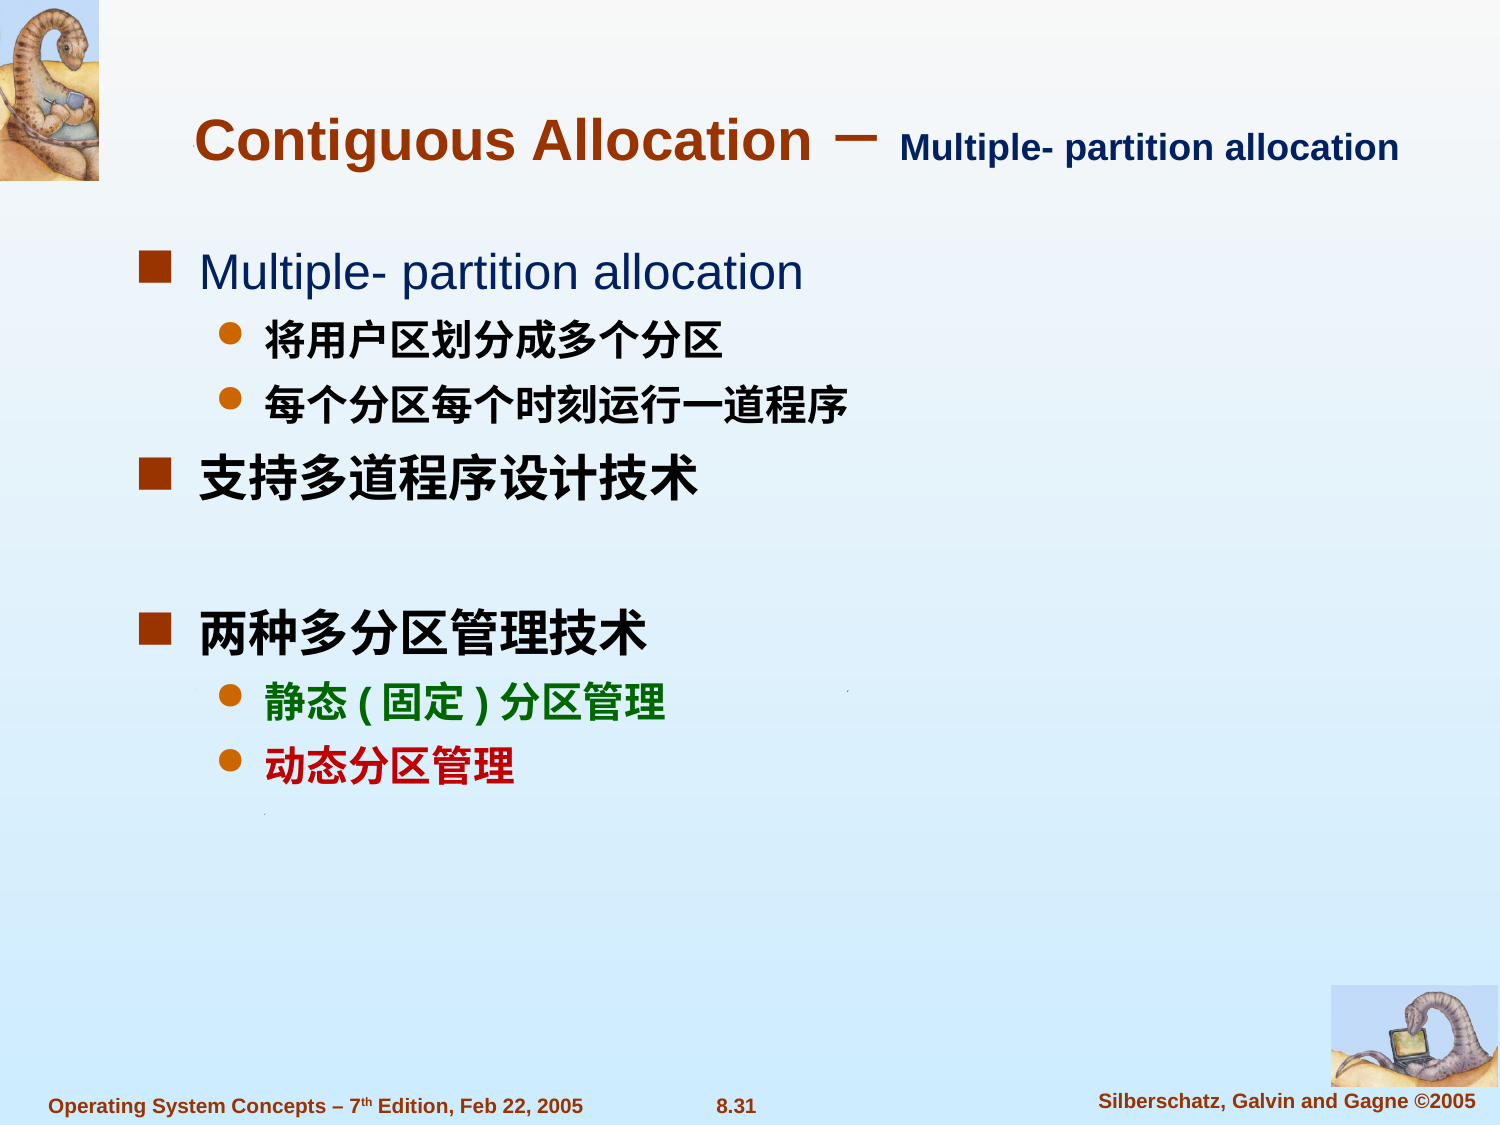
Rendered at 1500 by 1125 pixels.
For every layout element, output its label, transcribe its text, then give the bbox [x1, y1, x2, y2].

picture [1331, 985, 1498, 1087]
picture [0, 0, 99, 181]
list Multiple- partition allocation 将用户区划分成多个分区 每个分区每个时刻运行一道程序 支持多道程序设计技术 两种多分区管理技术 静态(固定)分区管理 动态分区管理 [127, 231, 1325, 939]
title Contiguous Allocation－Multiple- partition allocation [127, 41, 1468, 180]
